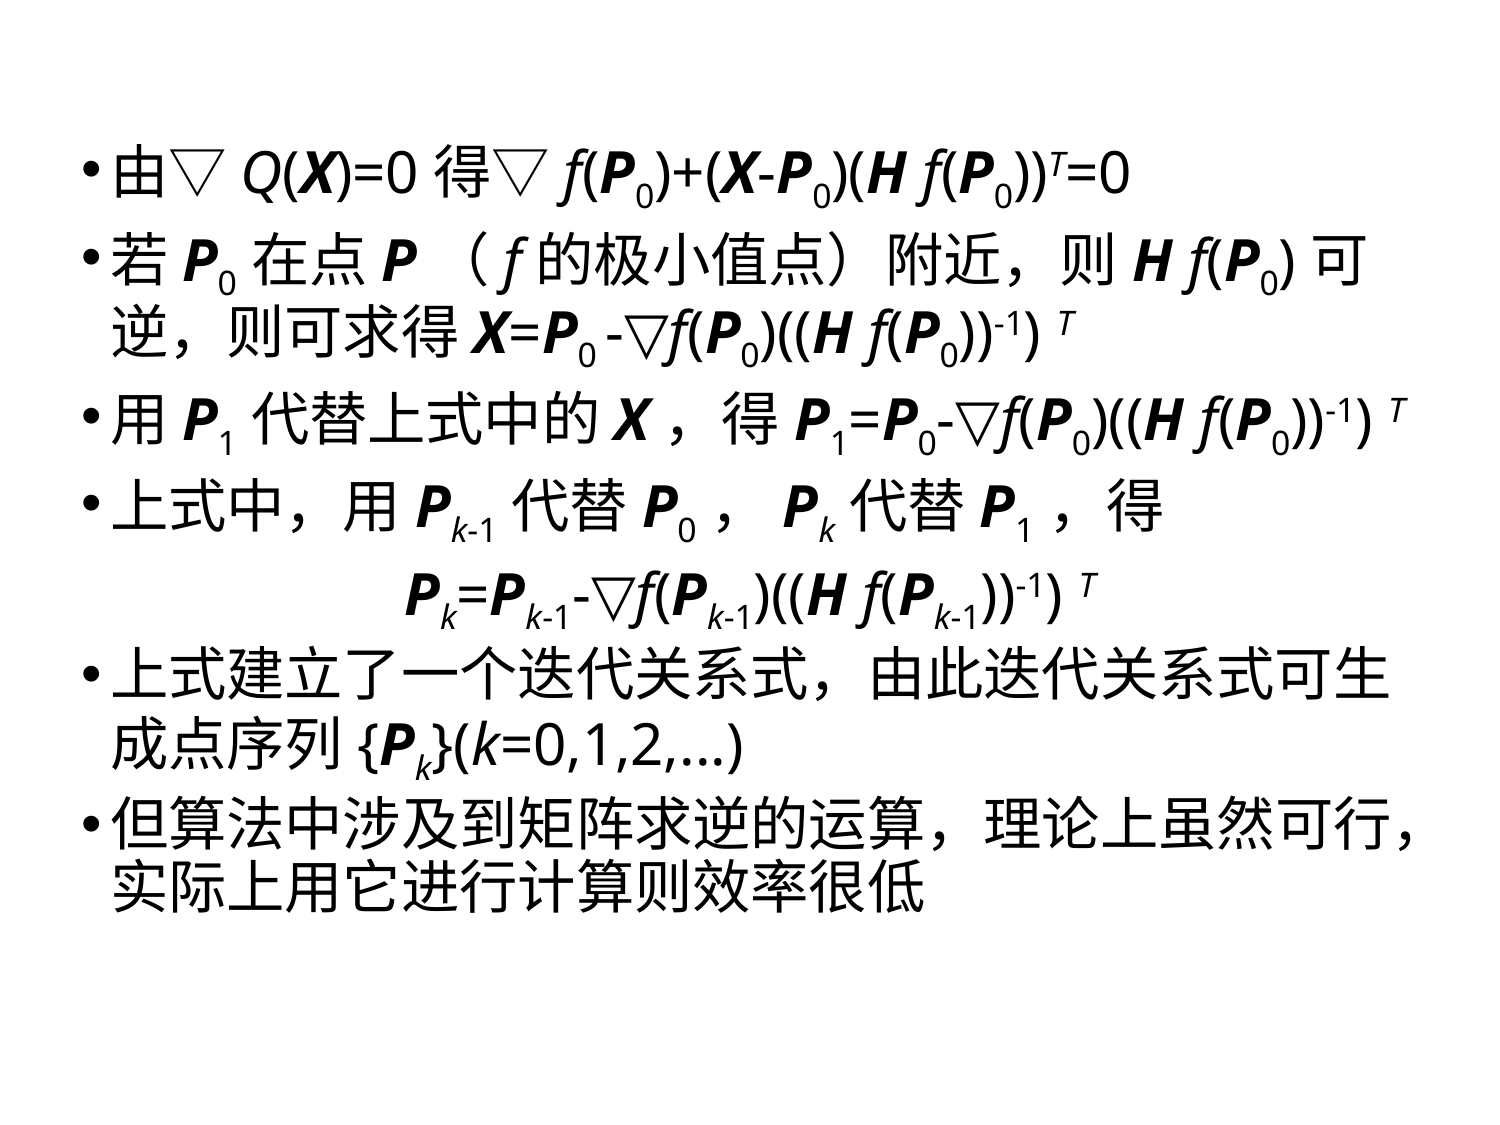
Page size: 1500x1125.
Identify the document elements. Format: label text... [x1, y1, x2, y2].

list 由▽Q(X)=0得▽f(P0)+(X-P0)(H f(P0))T=0 若P0在点P（f的极小值点）附近，则H f(P0)可逆，则可求得X=P0 -▽f(P0)((H f(P0))-1) T 用P1代替上式中的X，得P1=P0-▽f(P0)((H f(P0))-1) T 上式中，用Pk-1代替P0，Pk代替P1，得 Pk=Pk-1-▽f(Pk-1)((H f(Pk-1))-1) T 上式建立了一个迭代关系式，由此迭代关系式可生成点序列{Pk}(k=0,1,2,...) 但算法中涉及到矩阵求逆的运算，理论上虽然可行，实际上用它进行计算则效率很低 [66, 129, 1433, 996]
